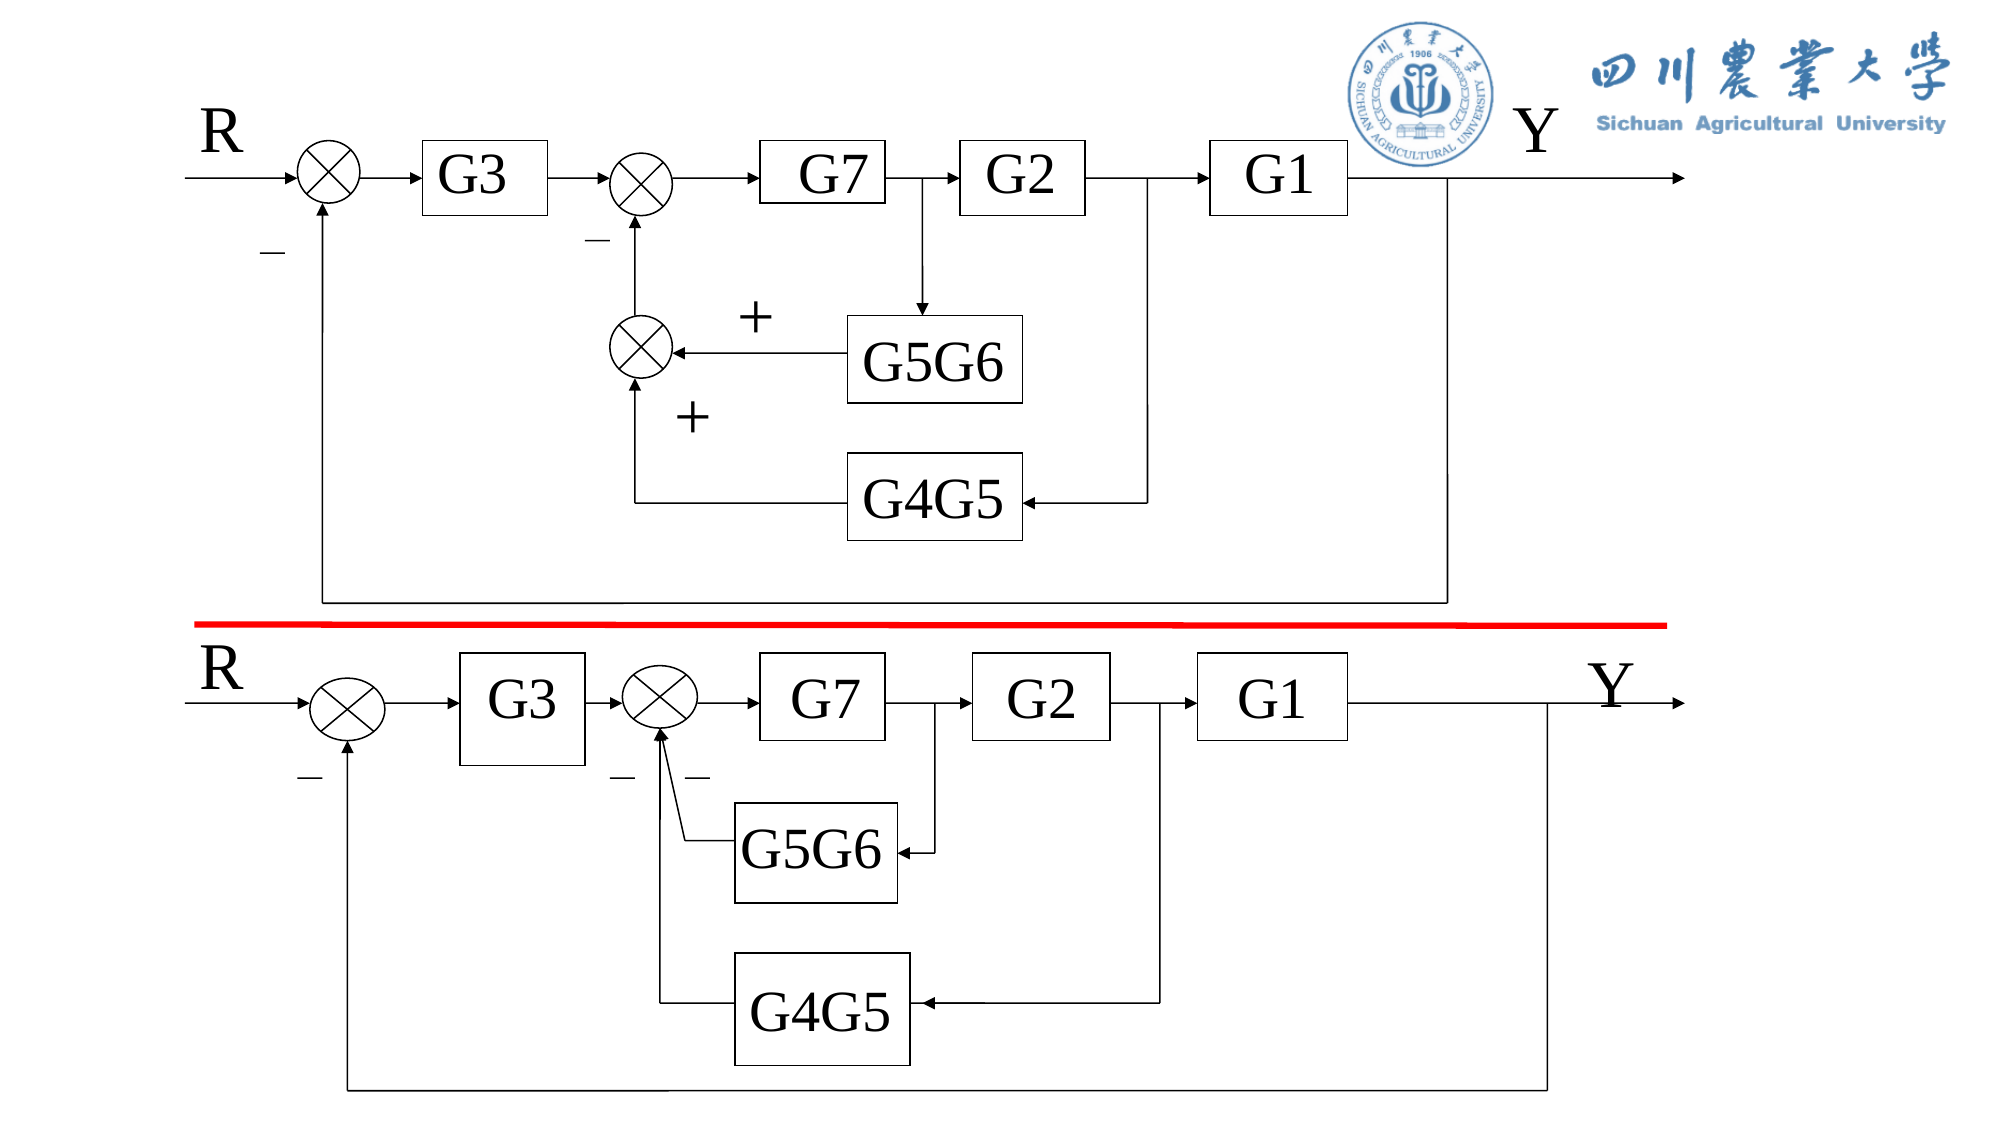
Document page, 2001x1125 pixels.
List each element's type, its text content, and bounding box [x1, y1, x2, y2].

text_box [653, 729, 667, 1004]
text_box [316, 203, 329, 604]
text_box [341, 741, 354, 1091]
text_box [628, 215, 642, 316]
text_box G4G5 [847, 453, 1048, 538]
text_box R [385, 704, 459, 711]
text_box [184, 172, 298, 185]
text_box [734, 953, 910, 965]
text_box [309, 678, 385, 741]
text_box Y [1572, 633, 1685, 728]
text_box [609, 315, 673, 379]
text_box + [722, 265, 885, 361]
text_box R [1548, 704, 1572, 711]
text_box [385, 697, 459, 710]
text_box [459, 653, 585, 766]
text_box R [184, 704, 310, 711]
text_box [184, 697, 310, 710]
text_box [360, 172, 422, 185]
text_box [672, 347, 722, 360]
text_box G5G6 [847, 315, 1048, 401]
text_box [297, 140, 360, 204]
text_box R [184, 615, 1685, 703]
text_box G3 G7 G2 G1 [422, 128, 1360, 213]
text_box + [659, 365, 835, 461]
text_box G4G5 [734, 965, 960, 1051]
text_box [1448, 173, 1685, 185]
text_box [734, 1051, 910, 1066]
text_box R [184, 78, 1497, 173]
text_box [628, 378, 642, 504]
text_box G5G6 [725, 803, 926, 888]
text_box [734, 888, 898, 904]
text_box [609, 153, 673, 216]
text_box [916, 178, 929, 315]
text_box Y [1497, 78, 1685, 173]
text_box [622, 665, 698, 729]
text_box G3 G7 G2 G1 [472, 653, 1460, 738]
text_box R [1460, 704, 1547, 711]
